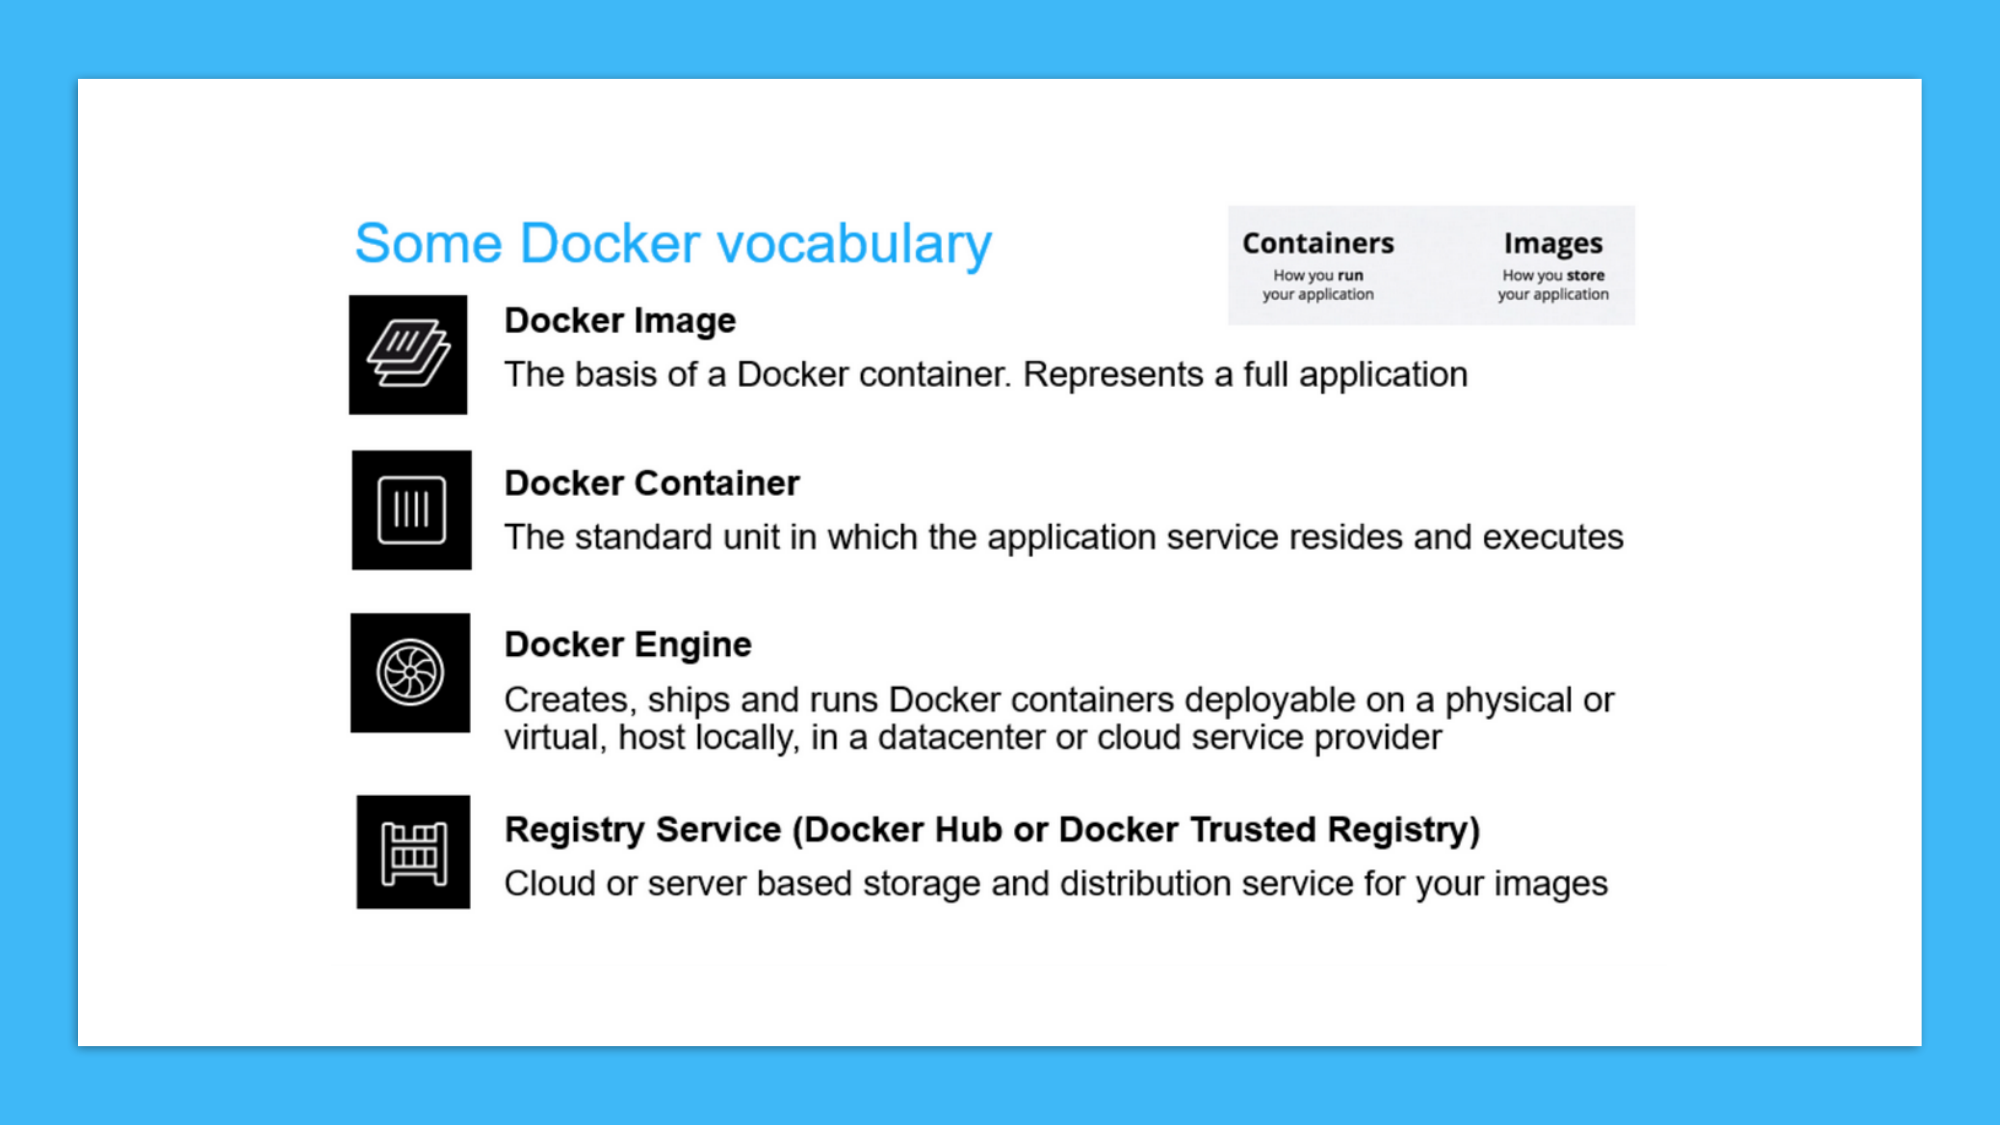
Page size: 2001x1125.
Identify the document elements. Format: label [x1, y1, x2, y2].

list [331, 157, 1668, 967]
text_box [0, 0, 2000, 1125]
text_box [77, 78, 1923, 1047]
